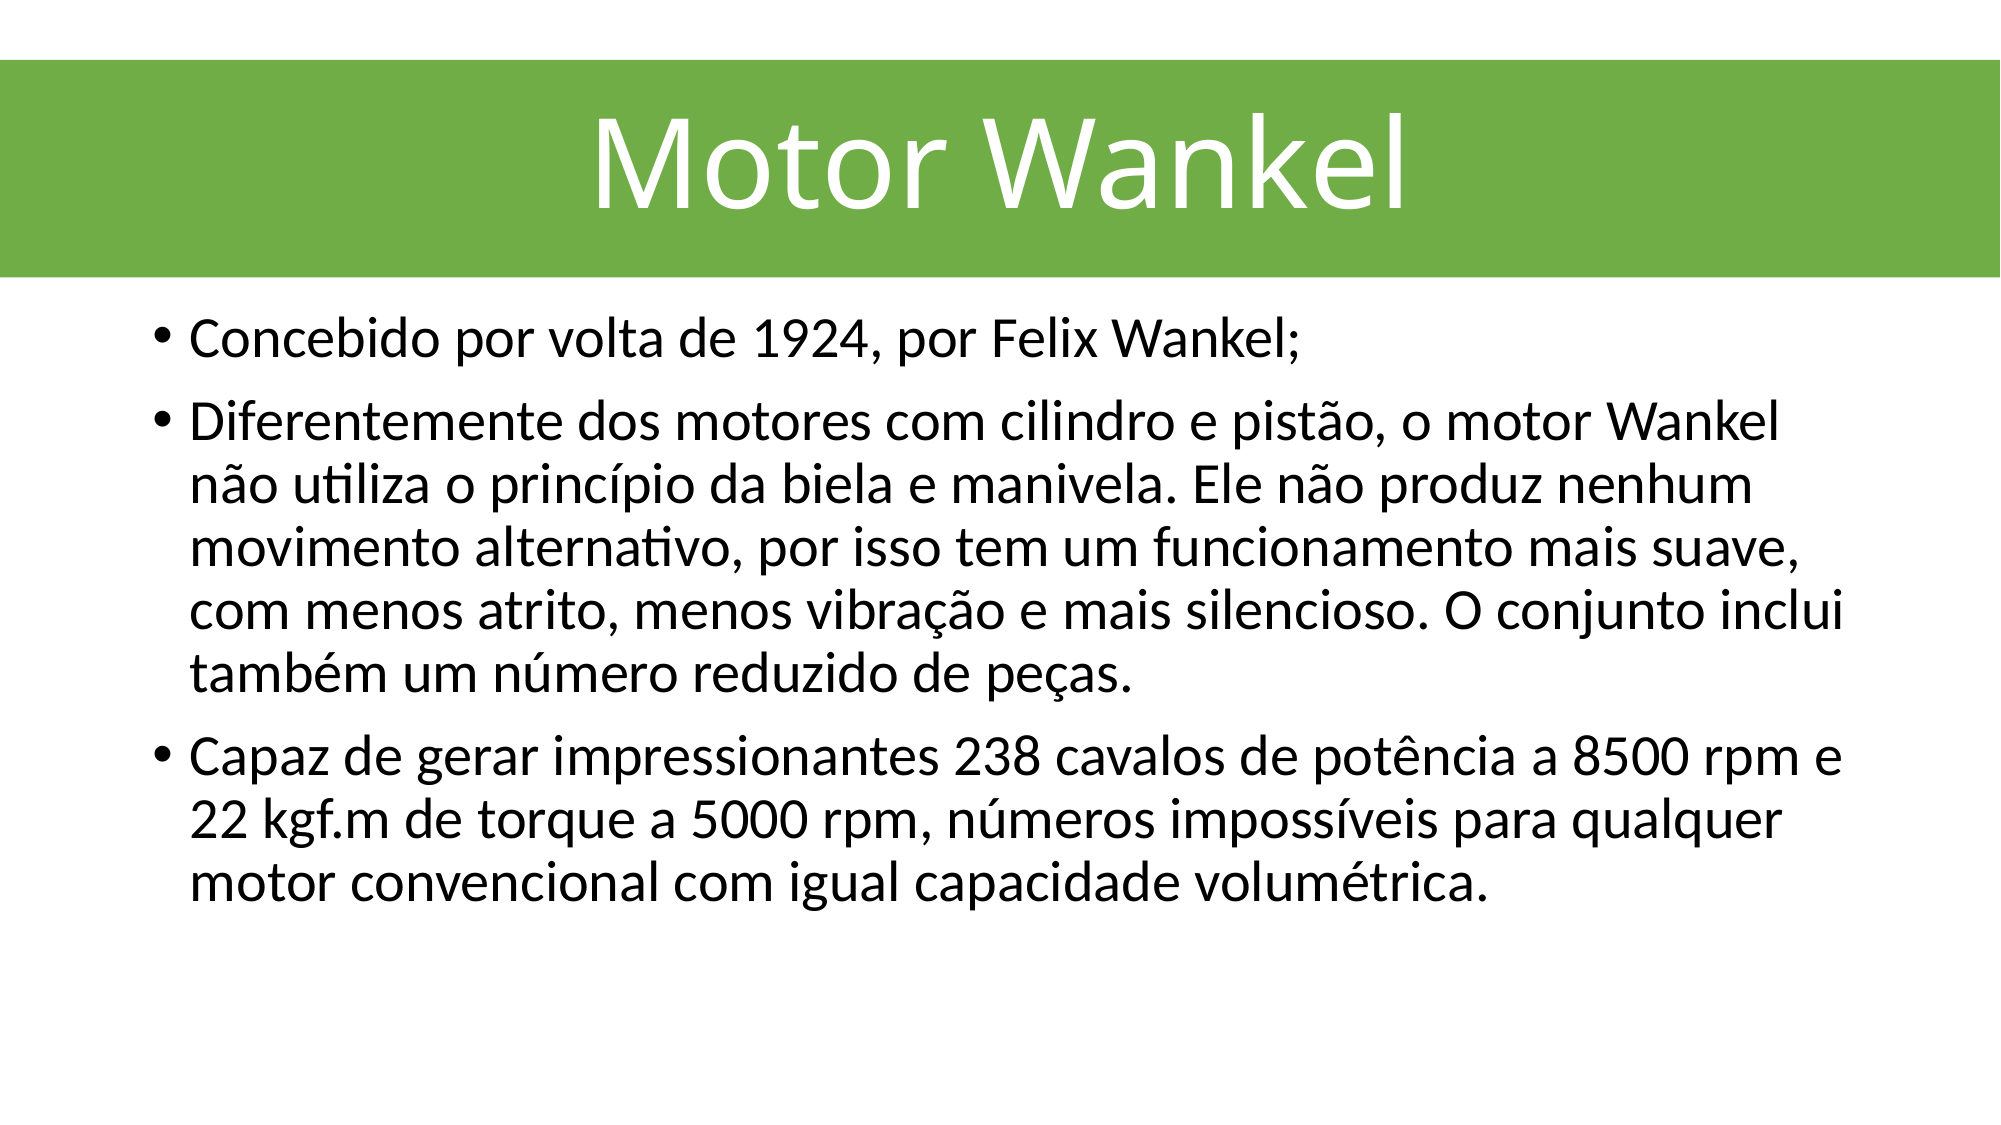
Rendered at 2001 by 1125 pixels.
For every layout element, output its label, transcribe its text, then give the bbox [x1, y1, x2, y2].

title Motor Wankel [0, 59, 2000, 278]
list Concebido por volta de 1924, por Felix Wankel; Diferentemente dos motores com cilindro e pistão, o motor Wankel não utiliza o princípio da biela e manivela. Ele não produz nenhum movimento alternativo, por isso tem um funcionamento mais suave, com menos atrito, menos vibração e mais silencioso. O conjunto inclui também um número reduzido de peças. Capaz de gerar impressionantes 238 cavalos de potência a 8500 rpm e 22 kgf.m de torque a 5000 rpm, números impossíveis para qualquer motor convencional com igual capacidade volumétrica. [137, 299, 1863, 1066]
